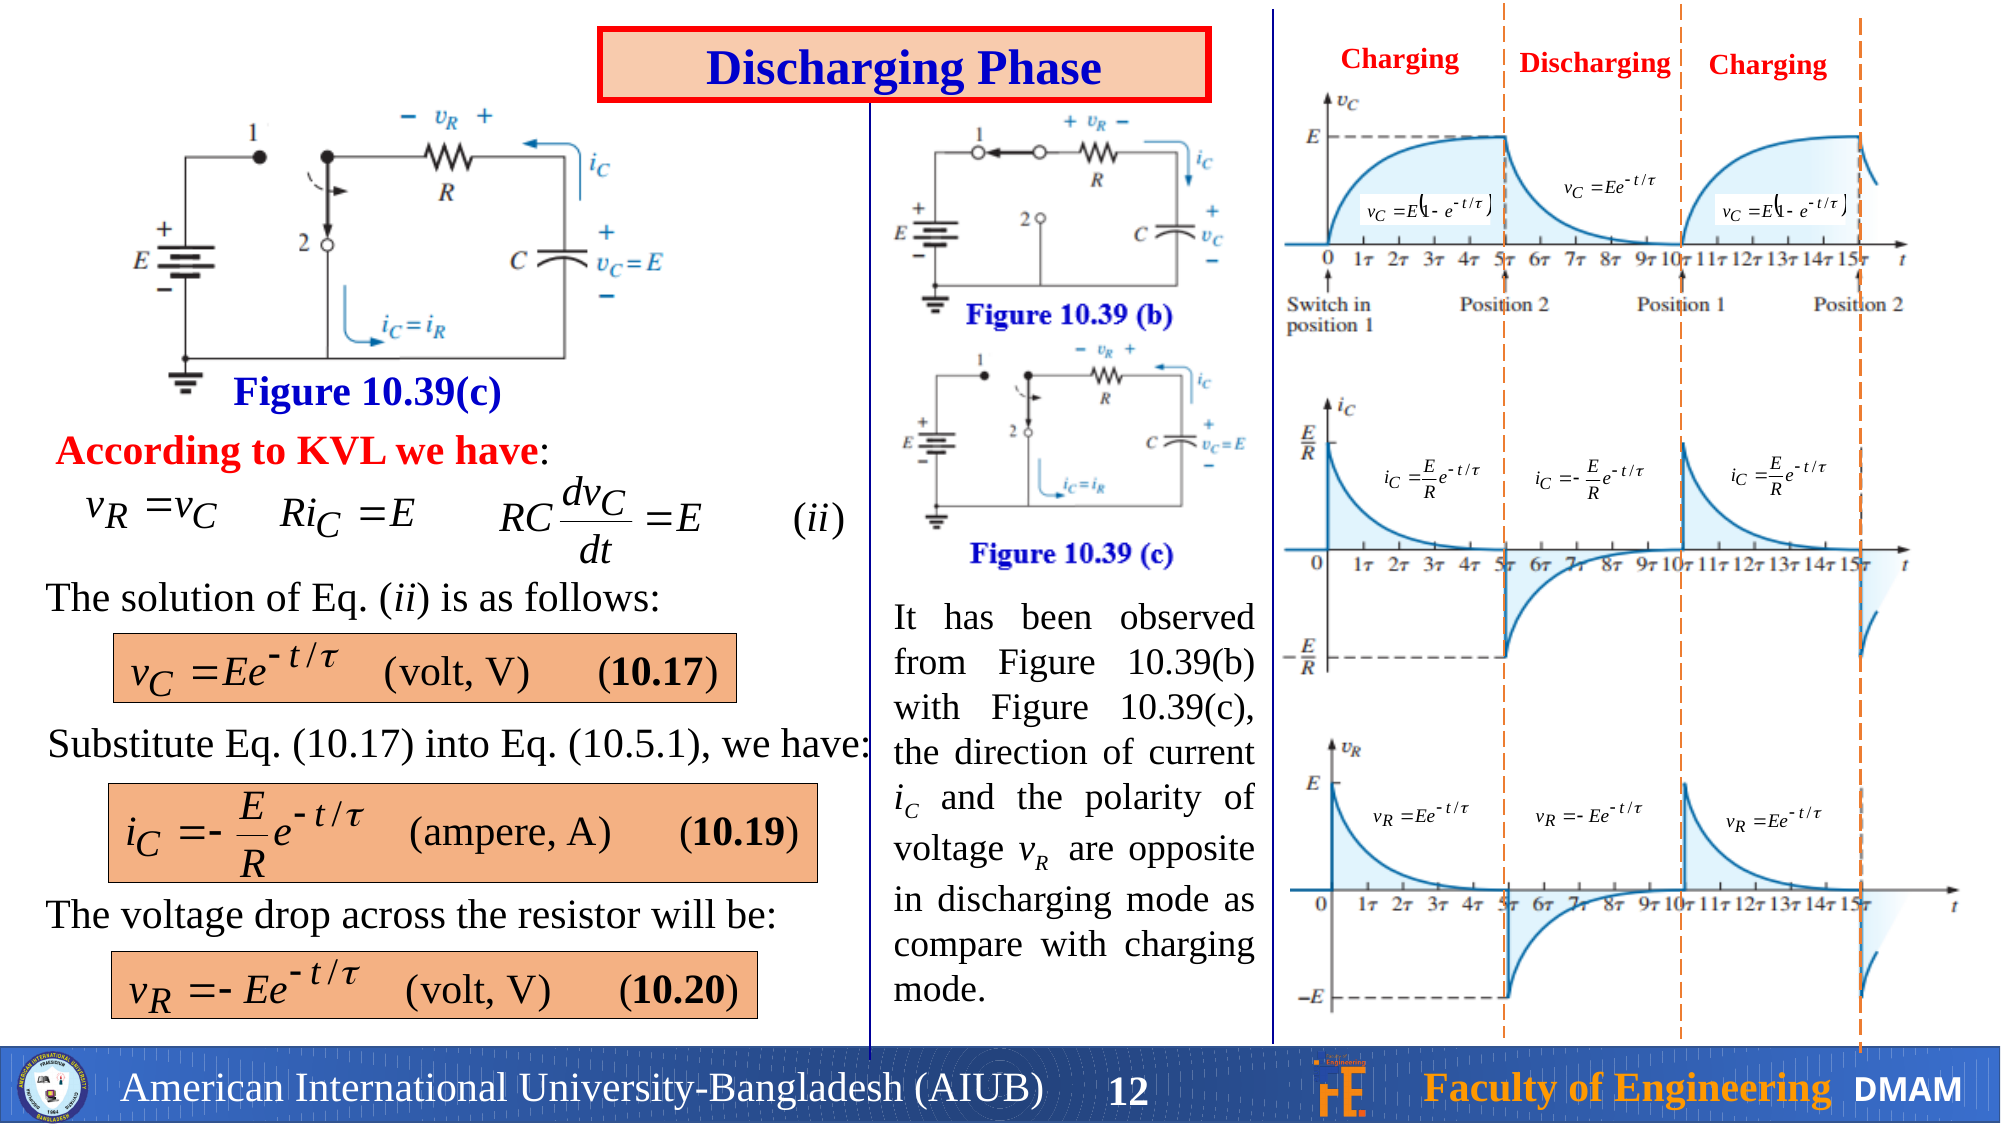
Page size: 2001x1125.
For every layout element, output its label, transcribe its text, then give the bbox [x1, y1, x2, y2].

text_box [1505, 79, 1681, 349]
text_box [1290, 732, 1504, 1019]
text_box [113, 633, 737, 703]
text_box Discharging [1505, 35, 1681, 79]
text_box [1682, 79, 1860, 349]
text_box The solution of Eq. (ii) is as follows: [30, 561, 754, 627]
text_box Charging [1313, 32, 1488, 79]
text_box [111, 951, 758, 1019]
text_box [130, 104, 675, 423]
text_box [1861, 383, 1917, 695]
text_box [1861, 79, 1920, 349]
text_box According to KVL we have: [40, 415, 655, 481]
text_box Discharging Phase [600, 29, 1209, 101]
picture [1302, 1046, 1378, 1122]
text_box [1682, 732, 1860, 1019]
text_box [1505, 383, 1681, 695]
text_box Substitute Eq. (10.17) into Eq. (10.5.1), we have: [32, 708, 869, 774]
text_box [1274, 383, 1504, 695]
picture [877, 111, 1260, 577]
text_box The voltage drop across the resistor will be: [30, 879, 830, 945]
picture [15, 1049, 90, 1125]
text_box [1274, 79, 1504, 349]
text_box It has been observed from Figure 10.39(b) with Figure 10.39(c), the direction of current iC and the polarity of voltage vR are opposite in discharging mode as compare with charging mode. [879, 584, 1271, 1017]
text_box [1505, 732, 1681, 1019]
text_box 12 [1046, 1058, 1211, 1119]
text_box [1861, 732, 1972, 1019]
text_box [108, 783, 818, 884]
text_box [1682, 383, 1860, 695]
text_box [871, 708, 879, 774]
text_box Charging [1682, 37, 1855, 79]
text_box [275, 489, 422, 544]
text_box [1269, 383, 1273, 695]
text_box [494, 468, 849, 569]
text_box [82, 480, 223, 535]
